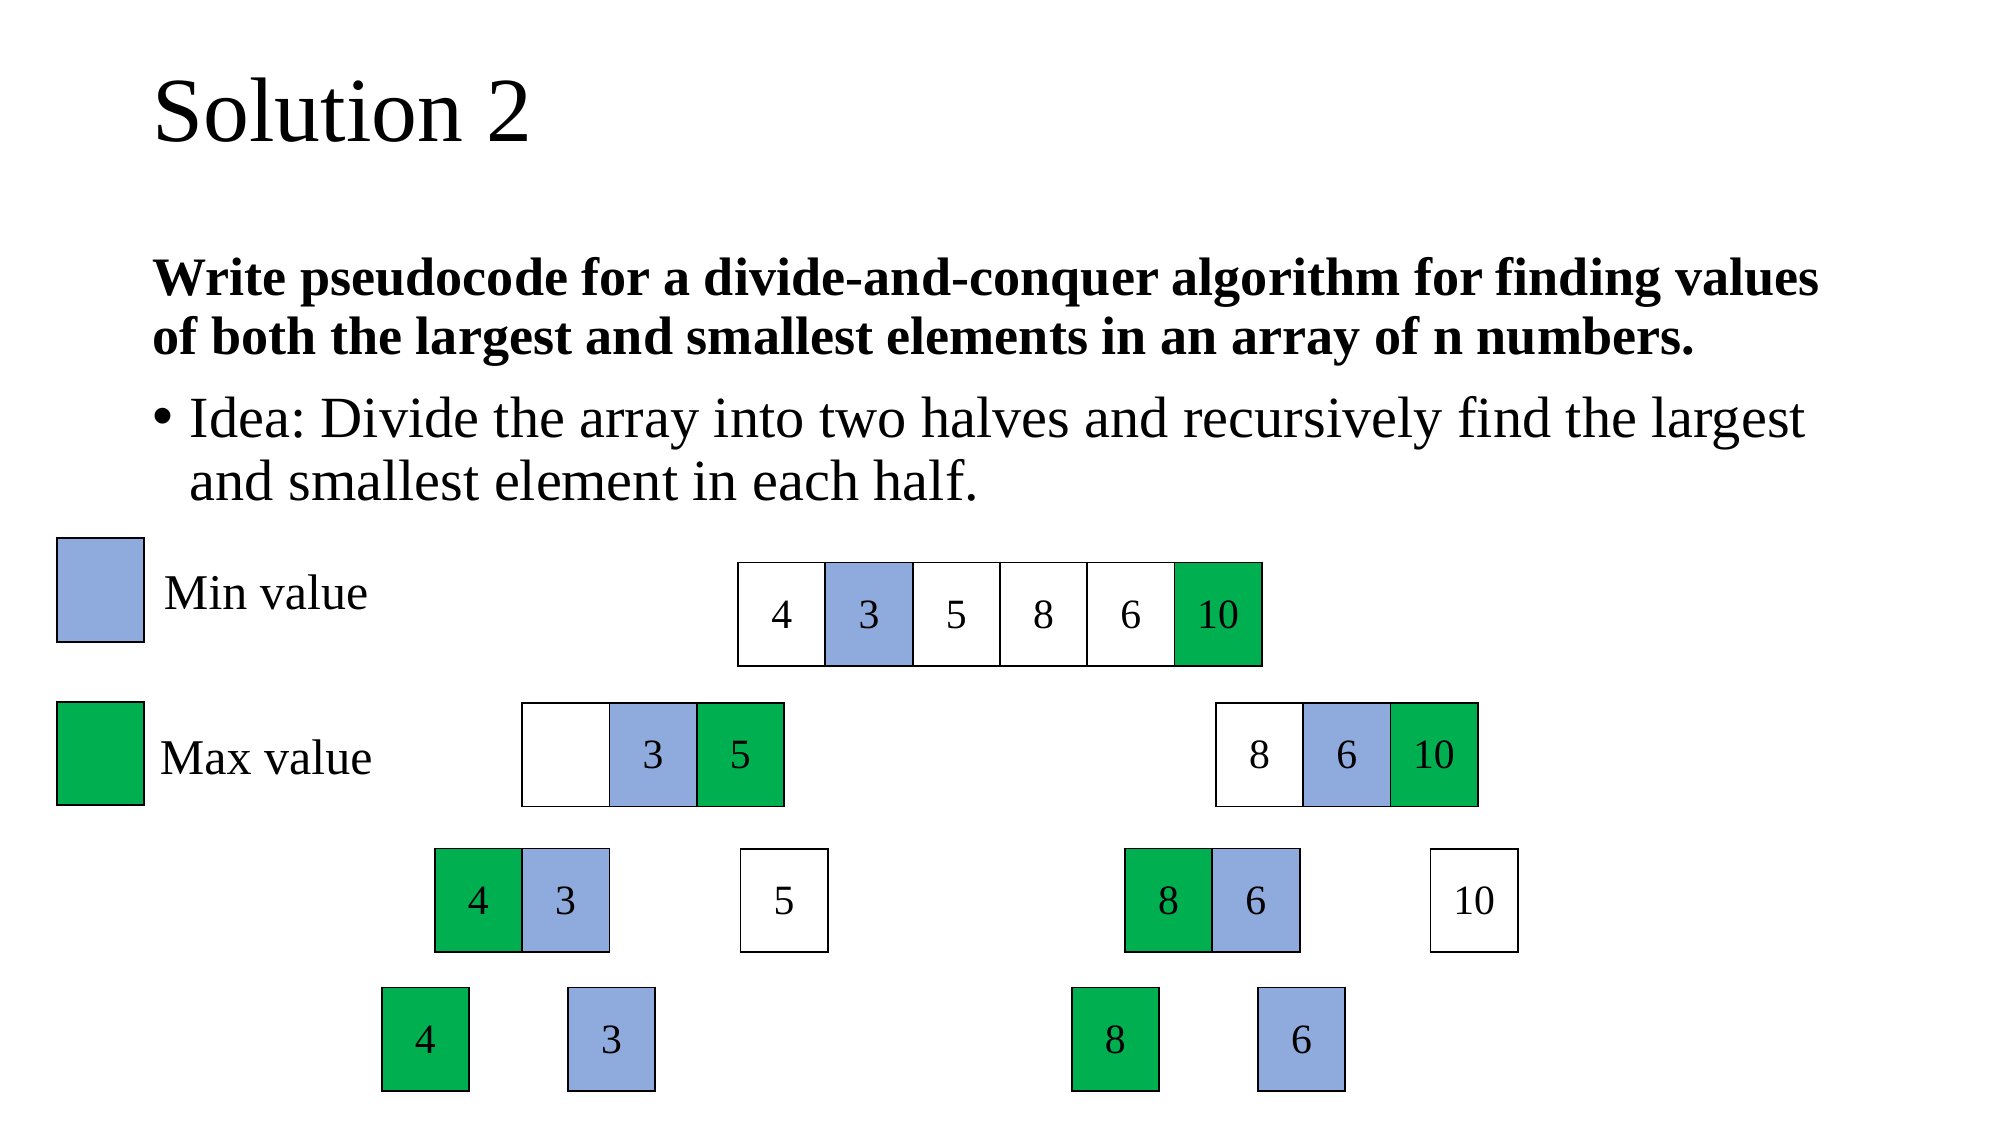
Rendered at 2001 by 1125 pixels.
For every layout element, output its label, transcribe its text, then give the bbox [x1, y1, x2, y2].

list Write pseudocode for a divide-and-conquer algorithm for finding values of both the largest and smallest elements in an array of n numbers. Idea: Divide the array into two halves and recursively find the largest and smallest element in each half. [137, 241, 1863, 1014]
text_box Min value [148, 552, 384, 628]
table_header 8 [1001, 563, 1086, 665]
table_header 8 [1126, 849, 1211, 951]
title Solution 2 [137, 3, 1863, 221]
table_header 8 [1073, 988, 1158, 1090]
table_header 8 [1217, 704, 1302, 806]
table_header 3 [523, 849, 609, 951]
table_header 5 [914, 563, 999, 665]
table_header 6 [1088, 563, 1174, 665]
table_header 3 [610, 704, 696, 806]
text_box Max value [145, 717, 388, 792]
table_header 4 [436, 849, 521, 951]
table_header [58, 539, 143, 641]
table_header 3 [569, 988, 654, 1090]
table_header [58, 703, 143, 804]
table_header 6 [1304, 704, 1390, 806]
table_header 5 [698, 704, 783, 806]
table_header 3 [826, 563, 912, 665]
table_header 10 [1175, 563, 1261, 665]
table_header 6 [1213, 849, 1299, 951]
table_header 10 [1431, 850, 1517, 951]
table_header [523, 704, 609, 806]
table_header 5 [741, 850, 827, 951]
table_header 10 [1391, 704, 1477, 806]
table_header 4 [739, 563, 824, 665]
table_header 6 [1259, 988, 1344, 1090]
table_header 4 [383, 988, 468, 1090]
